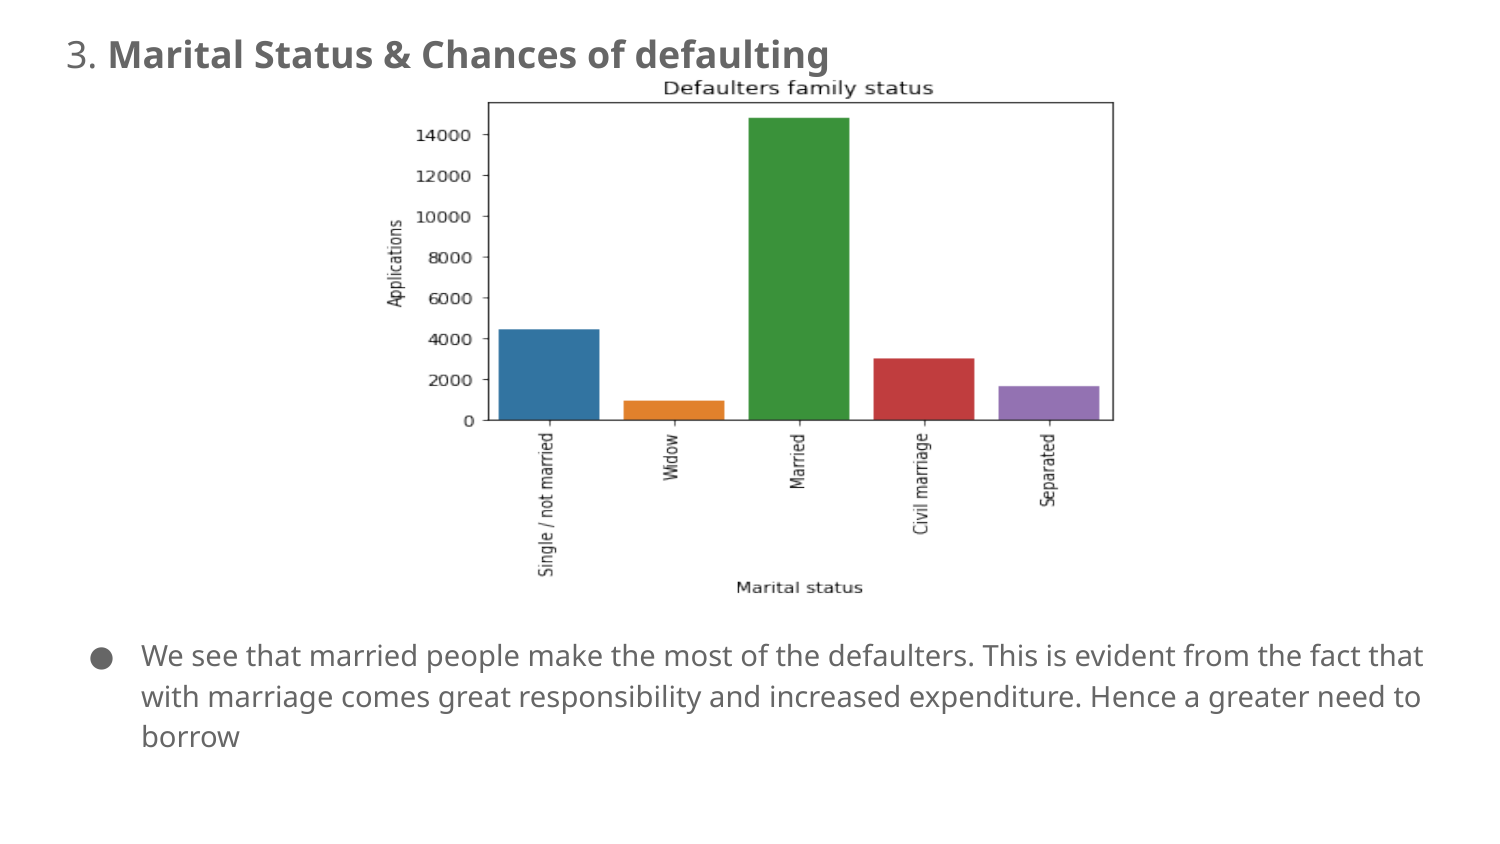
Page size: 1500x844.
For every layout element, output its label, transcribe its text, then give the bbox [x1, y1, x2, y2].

picture [376, 70, 1124, 606]
title 3. Marital Status & Chances of defaulting [51, 9, 1449, 91]
list We see that married people make the most of the defaulters. This is evident from the fact that with marriage comes great responsibility and increased expenditure. Hence a greater need to borrow [51, 617, 1449, 844]
